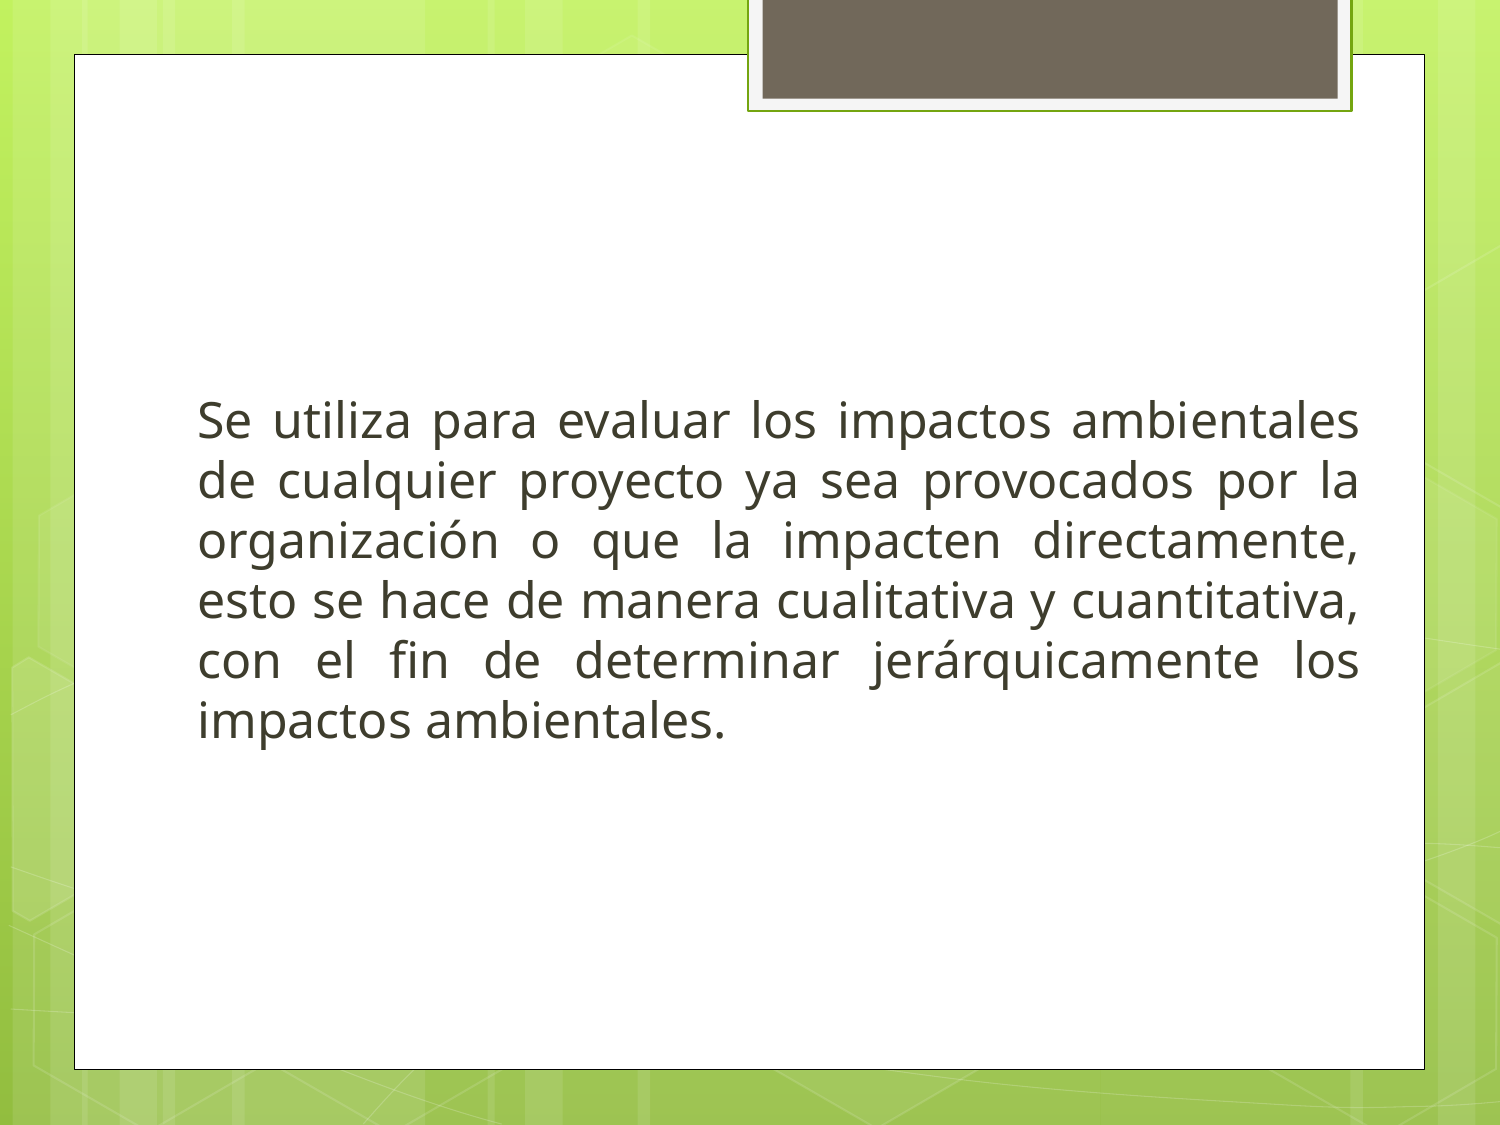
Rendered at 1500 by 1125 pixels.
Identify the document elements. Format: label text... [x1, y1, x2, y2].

list Se utiliza para evaluar los impactos ambientales de cualquier proyecto ya sea provocados por la organización o que la impacten directamente, esto se hace de manera cualitativa y cuantitativa, con el fin de determinar jerárquicamente los impactos ambientales. [171, 381, 1377, 787]
